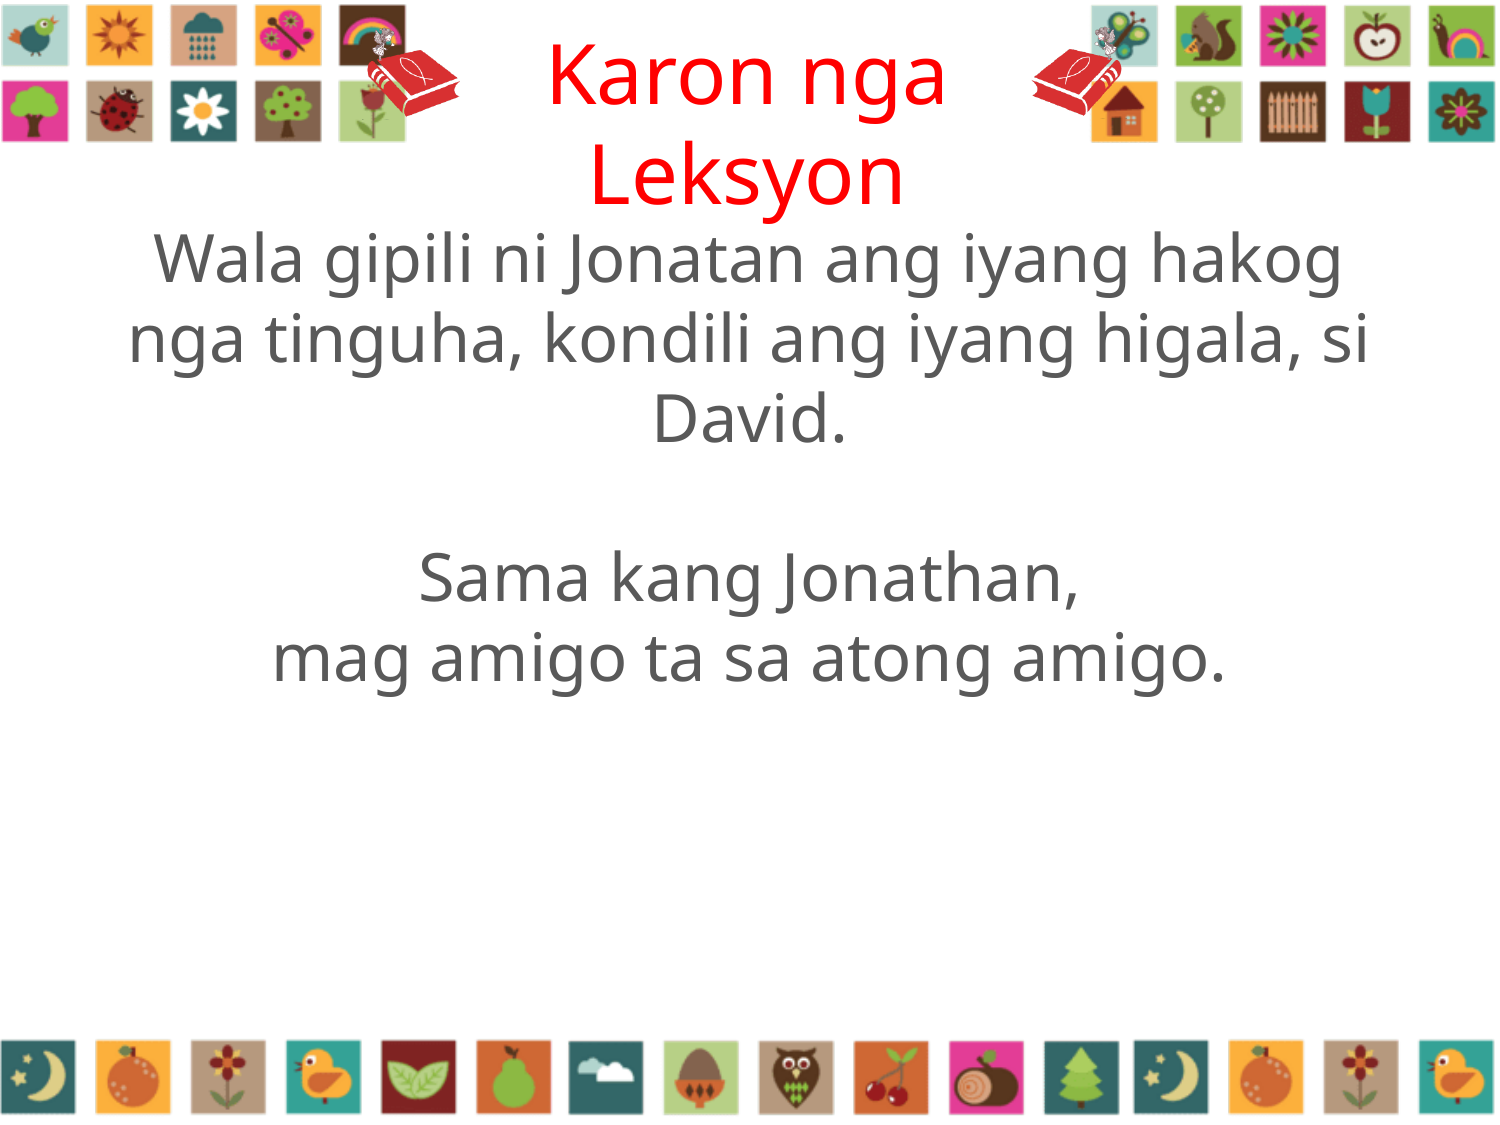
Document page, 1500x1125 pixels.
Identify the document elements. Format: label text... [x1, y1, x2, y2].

picture [0, 3, 492, 150]
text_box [0, 1028, 1500, 1118]
text_box Wala gipili ni Jonatan ang iyang hakog nga tinguha, kondili ang iyang higala, si David. Sama kang Jonathan, mag amigo ta sa atong amigo. [76, 208, 1424, 703]
text_box Karon nga Leksyon [414, 13, 1080, 208]
picture [999, 3, 1500, 150]
